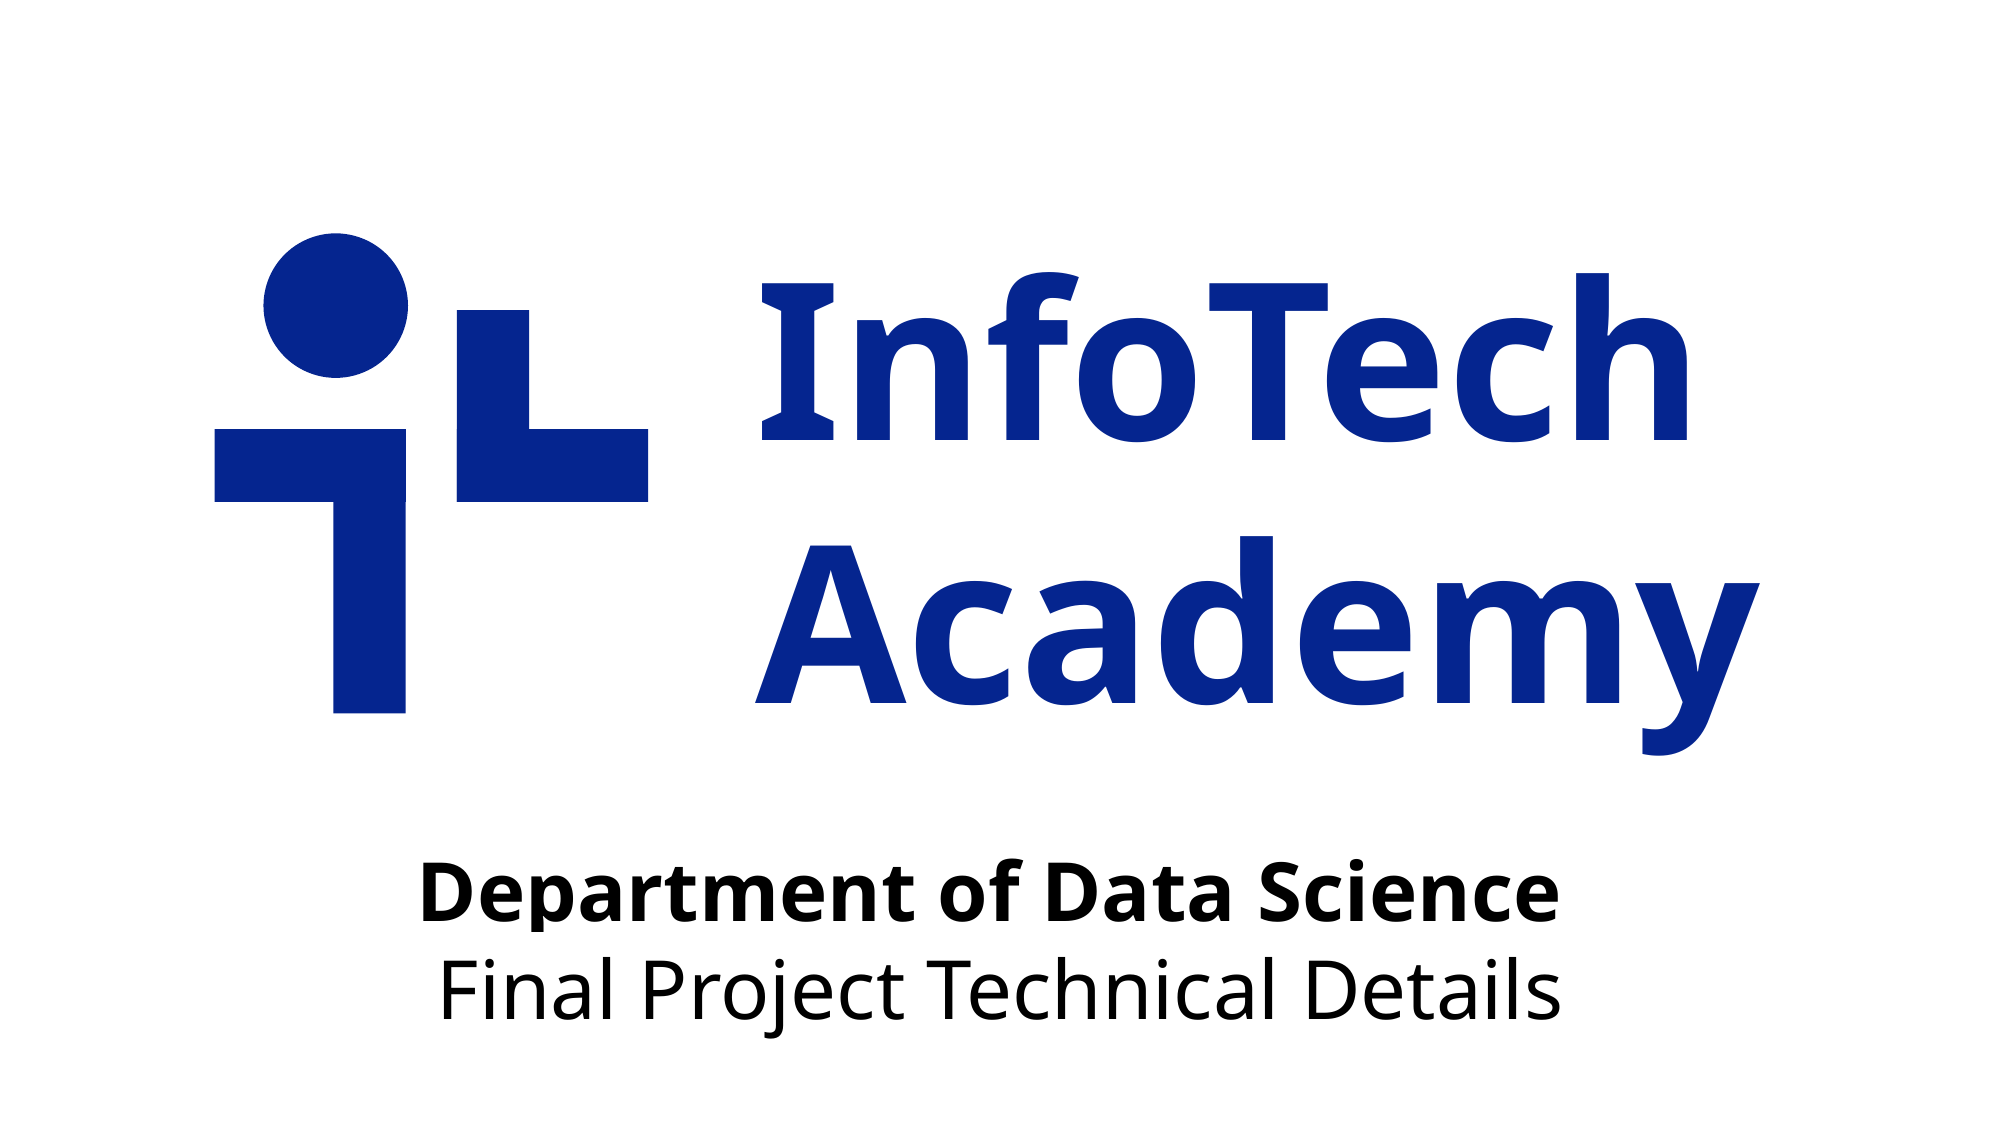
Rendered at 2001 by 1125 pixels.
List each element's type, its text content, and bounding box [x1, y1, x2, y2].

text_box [214, 213, 1786, 761]
subtitle Department of Data Science Final Project Technical Details [68, 819, 1932, 1063]
